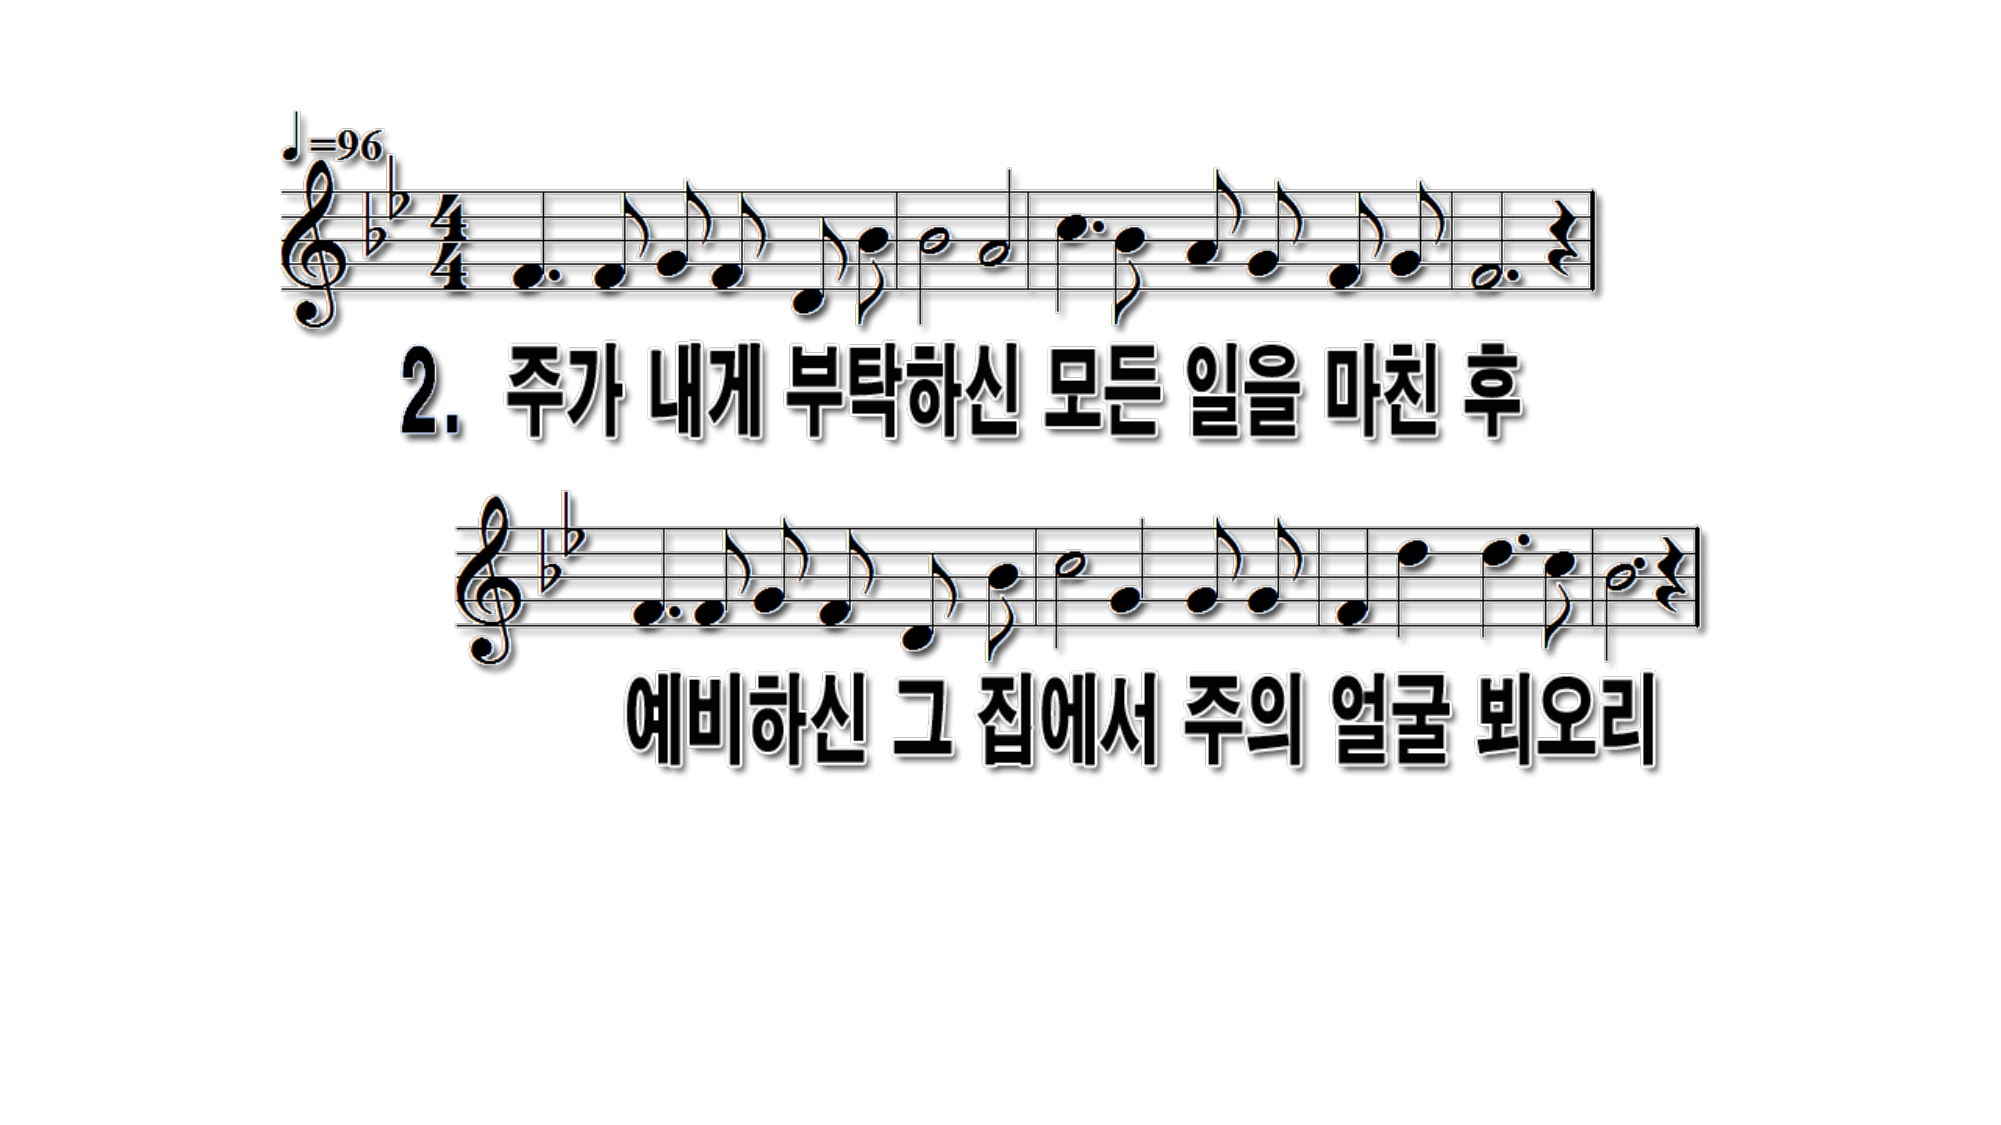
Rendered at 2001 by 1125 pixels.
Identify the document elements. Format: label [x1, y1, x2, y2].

picture [249, 0, 1750, 835]
